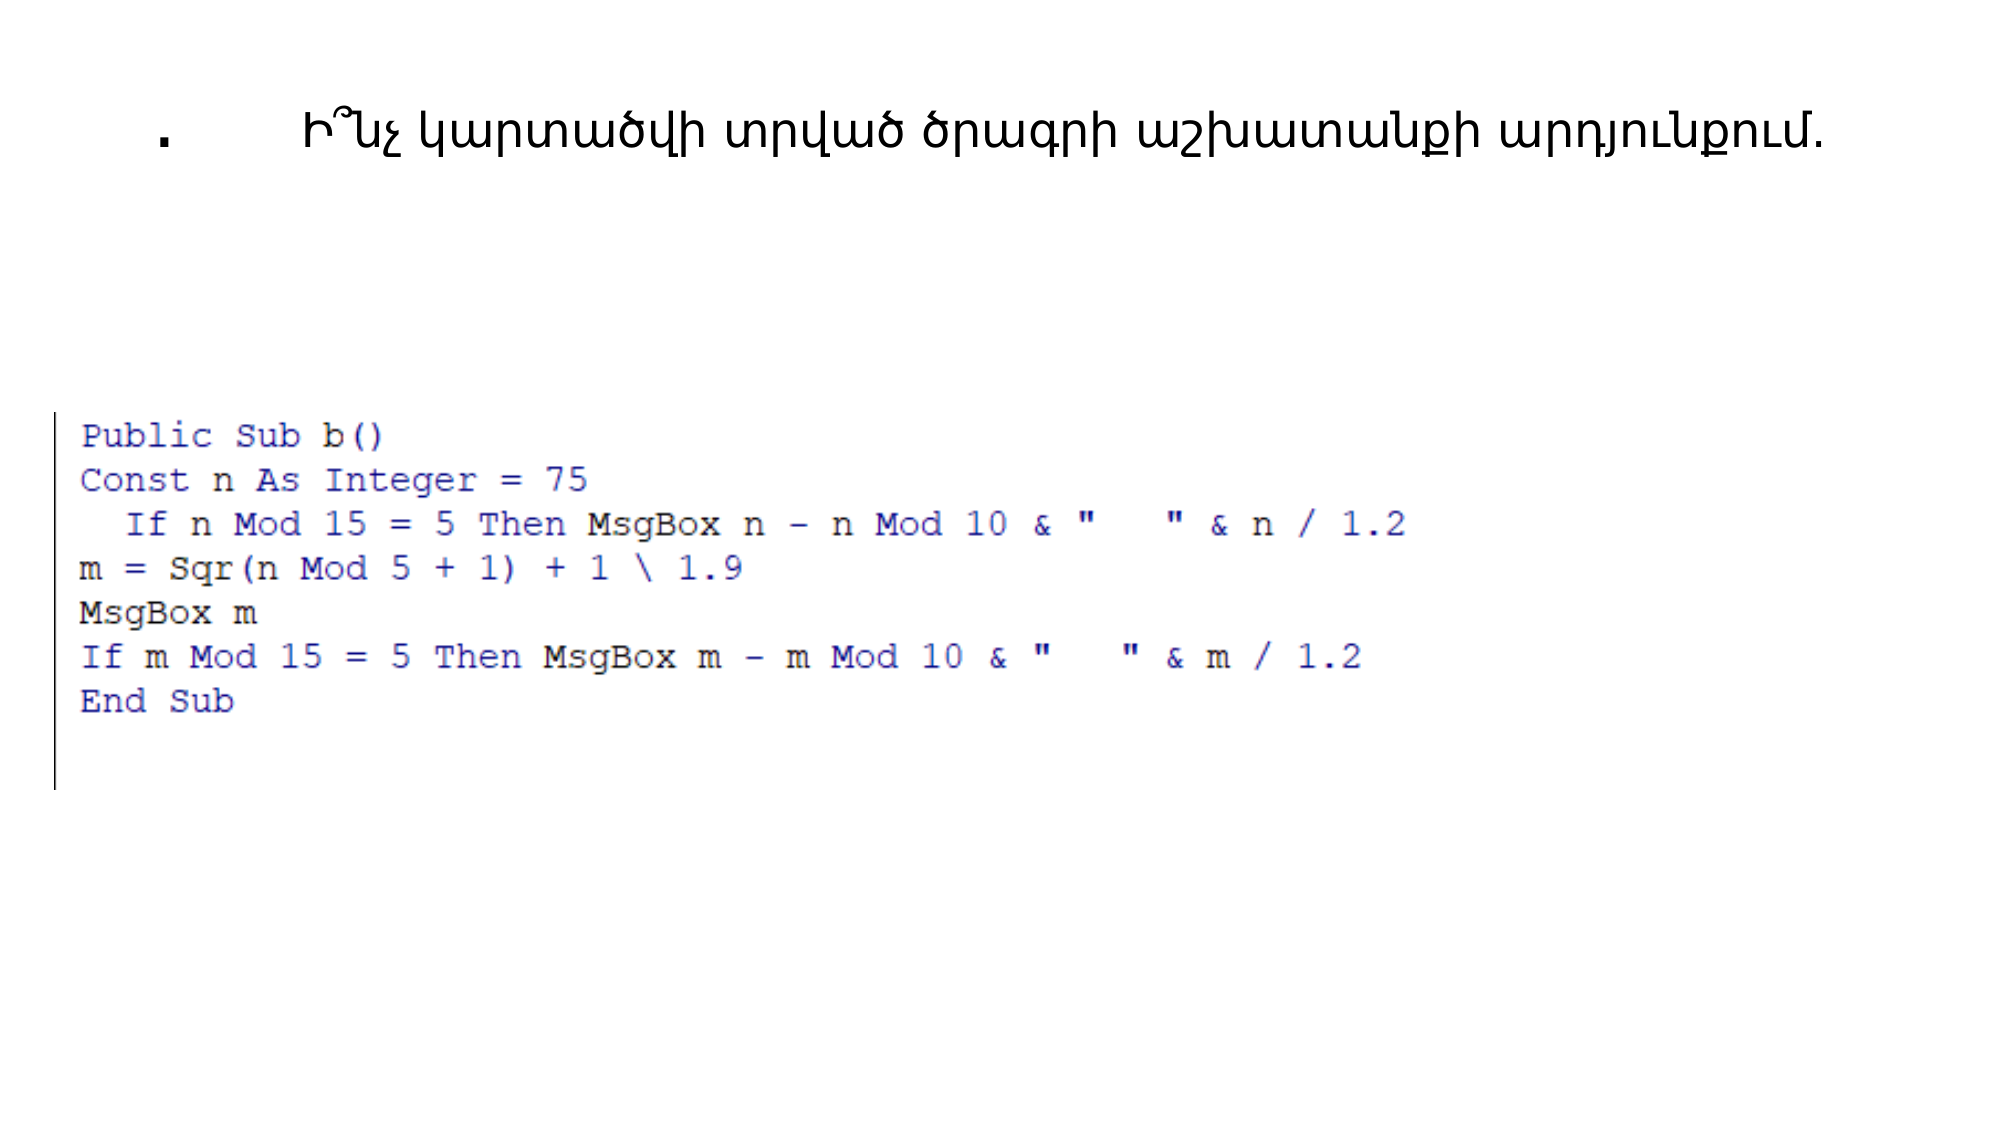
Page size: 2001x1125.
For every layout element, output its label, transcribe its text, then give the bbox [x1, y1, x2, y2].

title . Ի՞նչ կարտածվի տրված ծրագրի աշխատանքի արդյունքում. [137, 59, 1863, 278]
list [54, 412, 1518, 790]
